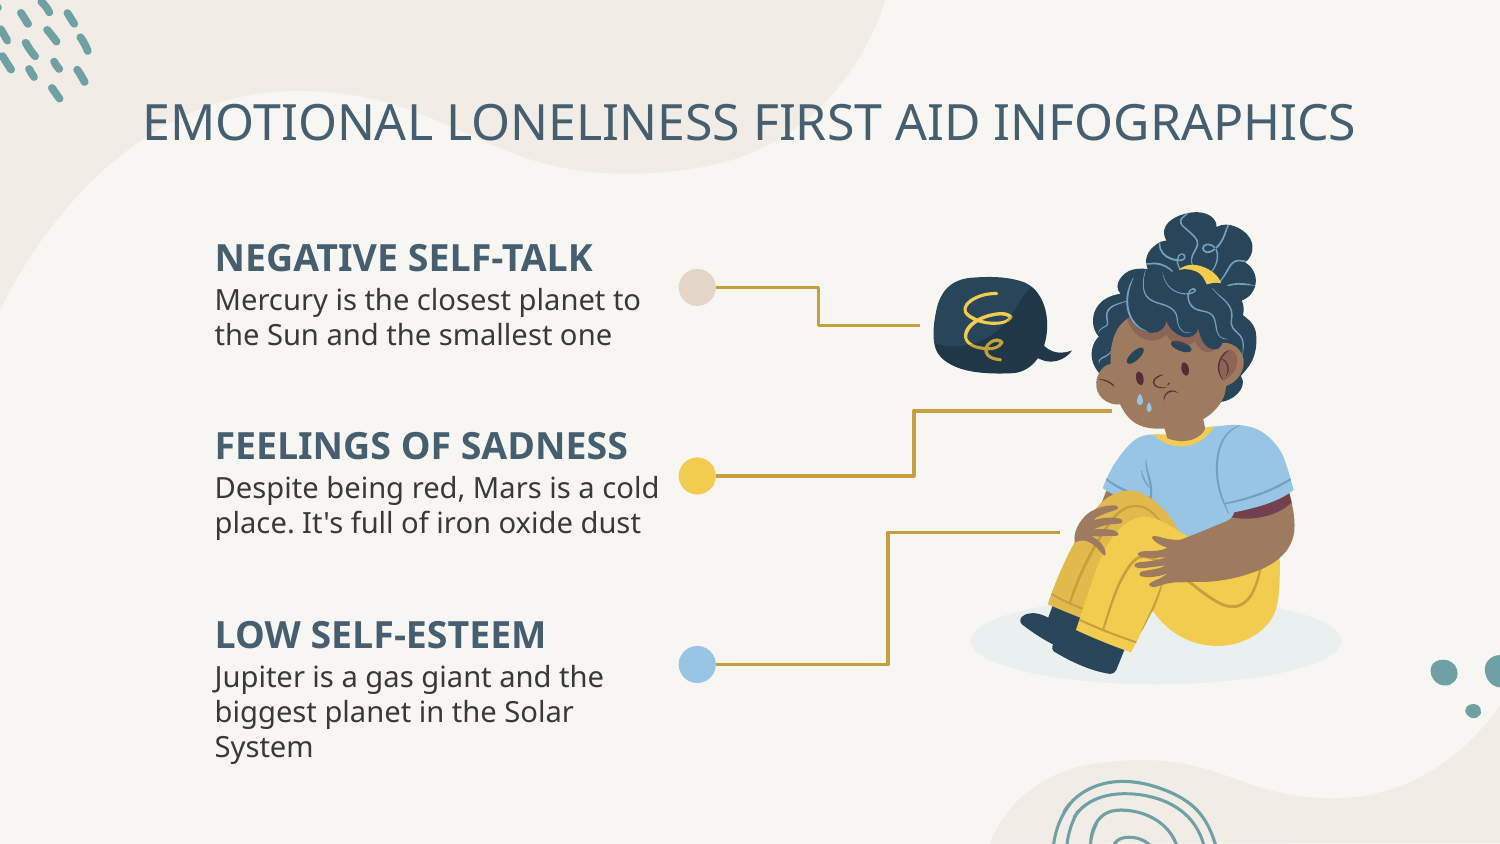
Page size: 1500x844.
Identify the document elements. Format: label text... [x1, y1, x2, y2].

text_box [715, 410, 1113, 477]
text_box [199, 400, 679, 552]
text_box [199, 588, 679, 740]
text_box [715, 532, 1061, 665]
text_box [684, 268, 716, 307]
title EMOTIONAL LONELINESS FIRST AID INFOGRAPHICS [116, 72, 1383, 167]
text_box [199, 211, 679, 363]
text_box [684, 457, 714, 495]
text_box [715, 287, 921, 326]
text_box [920, 211, 1342, 685]
text_box [684, 645, 714, 684]
